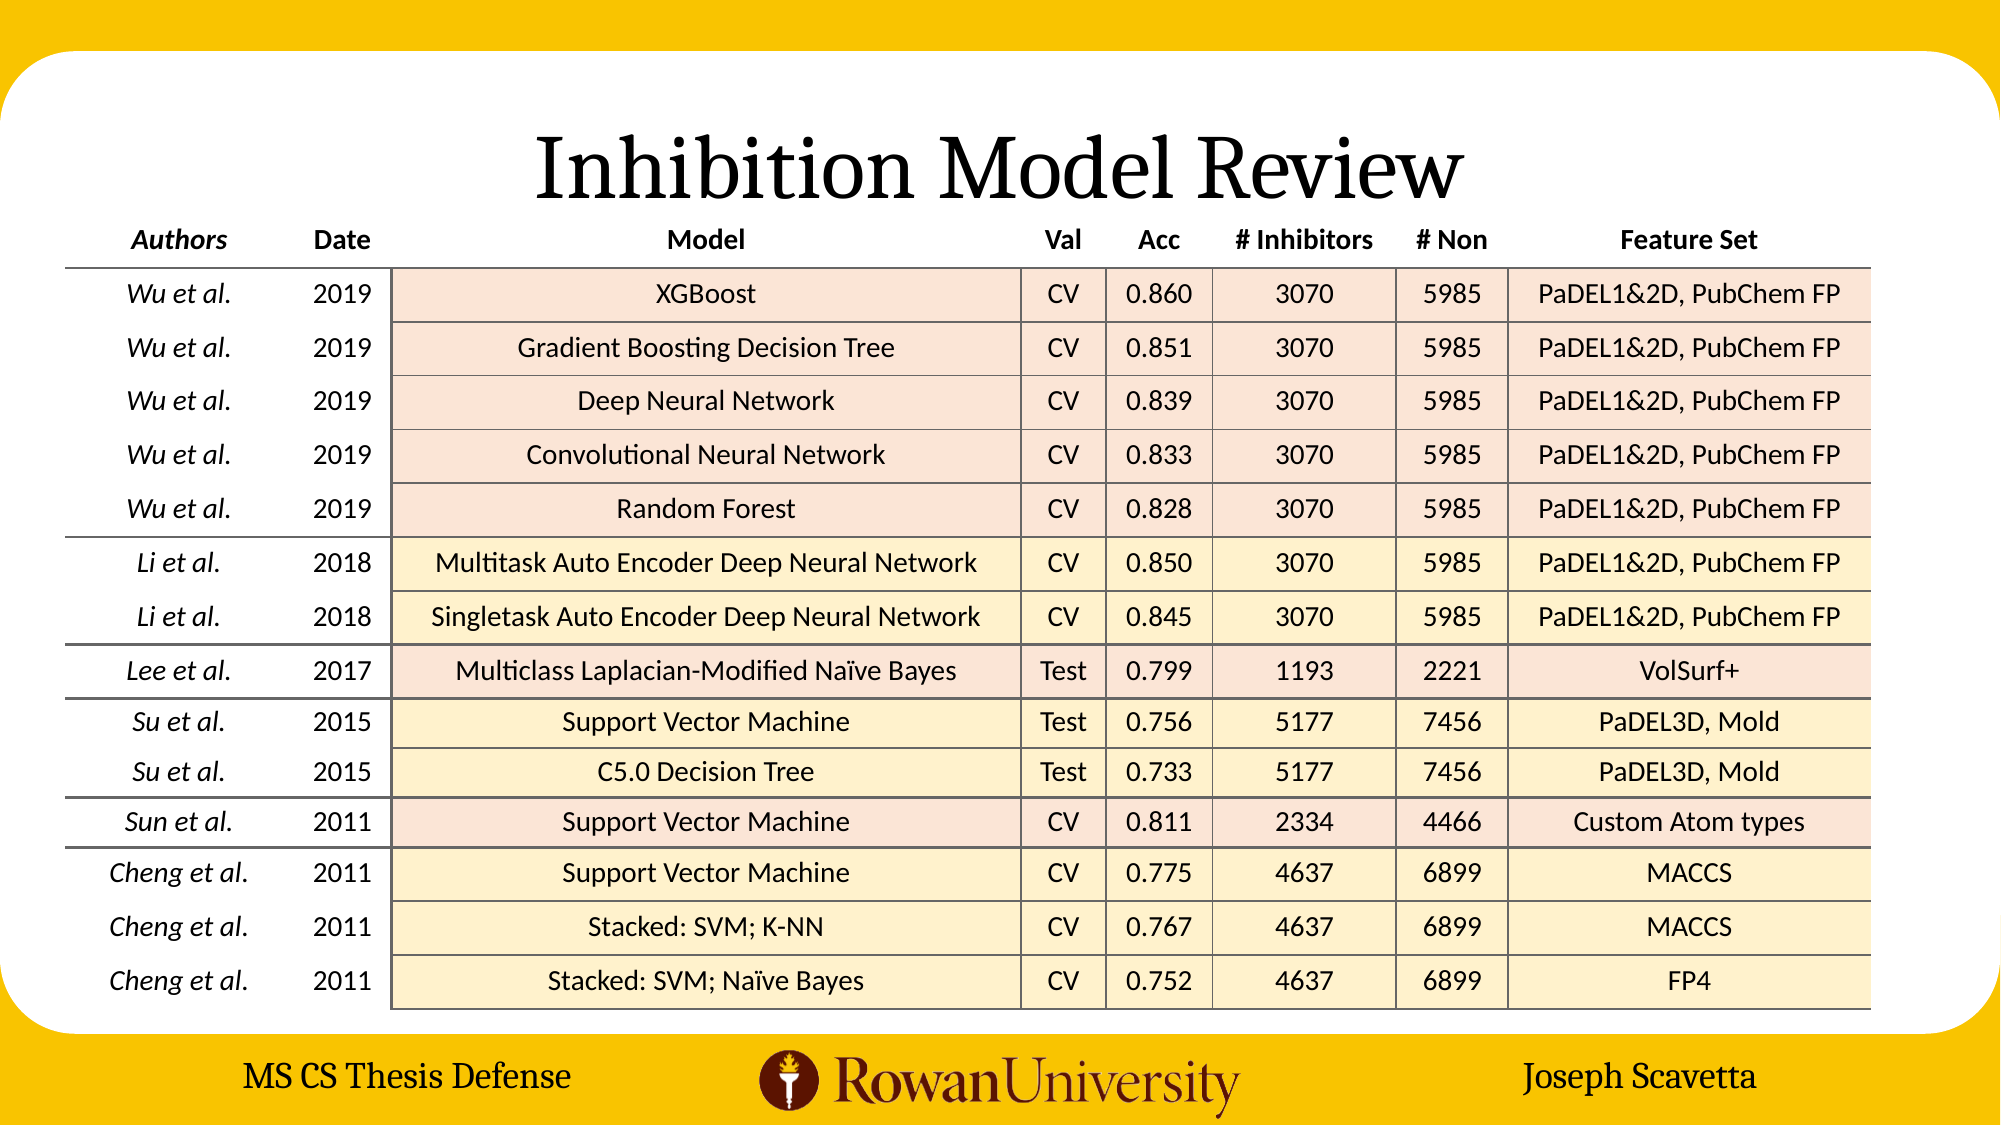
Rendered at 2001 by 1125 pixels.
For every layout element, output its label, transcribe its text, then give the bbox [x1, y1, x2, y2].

table_header # Inhibitors [1213, 214, 1396, 267]
table_cell 4637 [1213, 956, 1395, 1008]
table_cell 0.828 [1107, 484, 1212, 536]
table_cell 5985 [1397, 323, 1507, 375]
table_cell 5985 [1397, 269, 1507, 321]
table_cell 5985 [1397, 430, 1507, 482]
table_cell 2019 [293, 483, 390, 536]
table_header Val [1021, 214, 1106, 267]
table_header # Non [1396, 214, 1508, 267]
table_cell 4466 [1397, 799, 1507, 846]
table_cell Stacked: SVM; K-NN [393, 902, 1020, 954]
table_cell Lee et al. [65, 646, 293, 697]
table_cell 2019 [293, 376, 390, 429]
table_cell Wu et al. [65, 483, 293, 536]
table_cell Wu et al. [65, 322, 293, 376]
table_cell 2015 [293, 700, 390, 748]
table_cell 3070 [1213, 538, 1395, 590]
table_cell CV [1022, 376, 1105, 429]
table_cell CV [1022, 902, 1105, 954]
table_cell 3070 [1213, 430, 1395, 482]
table_cell 6899 [1397, 849, 1507, 900]
table_cell 0.811 [1107, 799, 1212, 846]
table_cell Li et al. [65, 538, 293, 591]
table_cell 5985 [1397, 484, 1507, 536]
table_cell 2011 [293, 849, 390, 901]
table_cell CV [1022, 269, 1105, 321]
table_cell CV [1022, 323, 1105, 375]
table_cell PaDEL1&2D, PubChem FP [1509, 484, 1871, 536]
table_cell CV [1022, 538, 1105, 590]
table_cell 0.845 [1107, 592, 1212, 643]
table_cell 0.860 [1107, 269, 1212, 321]
table_cell Deep Neural Network [393, 376, 1020, 429]
table_cell Support Vector Machine [393, 849, 1020, 900]
table_cell 2334 [1213, 799, 1395, 846]
table_cell MACCS [1509, 902, 1871, 954]
table_cell Custom Atom types [1509, 799, 1871, 846]
table_cell 0.850 [1107, 538, 1212, 590]
table_cell 0.851 [1107, 323, 1212, 375]
table_cell CV [1022, 799, 1105, 846]
table_cell Li et al. [65, 591, 293, 643]
table_cell 2221 [1397, 646, 1507, 697]
table_cell 2015 [293, 748, 390, 796]
table_cell Wu et al. [65, 269, 293, 322]
table_cell 5177 [1213, 700, 1395, 747]
table_cell 0.752 [1107, 956, 1212, 1008]
table_cell 7456 [1397, 749, 1507, 796]
table_cell 6899 [1397, 956, 1507, 1008]
table_cell C5.0 Decision Tree [393, 749, 1020, 796]
table_cell Stacked: SVM; Naïve Bayes [393, 956, 1020, 1008]
table_cell 2011 [293, 955, 390, 1009]
table_cell CV [1022, 956, 1105, 1008]
table_cell 6899 [1397, 902, 1507, 954]
table_cell 7456 [1397, 700, 1507, 747]
table_cell 2018 [293, 591, 390, 643]
table_header Authors [65, 214, 293, 267]
table_cell Multiclass Laplacian-Modified Naïve Bayes [393, 646, 1020, 697]
table_cell 2011 [293, 901, 390, 955]
table_cell 0.767 [1107, 902, 1212, 954]
table_cell 2018 [293, 538, 390, 591]
table_cell Su et al. [65, 700, 293, 748]
table_cell 1193 [1213, 646, 1395, 697]
table_cell Wu et al. [65, 429, 293, 483]
table_cell Cheng et al. [65, 849, 293, 901]
table_cell Cheng et al. [65, 955, 293, 1009]
table_cell Multitask Auto Encoder Deep Neural Network [393, 538, 1020, 590]
table_cell VolSurf+ [1509, 646, 1871, 697]
table_cell PaDEL1&2D, PubChem FP [1509, 538, 1871, 590]
table_cell 5985 [1397, 538, 1507, 590]
table_cell XGBoost [393, 269, 1020, 321]
table_cell Random Forest [393, 484, 1020, 536]
table_cell 4637 [1213, 902, 1395, 954]
table_cell 3070 [1213, 376, 1395, 429]
table_cell Test [1022, 749, 1105, 796]
table_cell Test [1022, 646, 1105, 697]
table_cell 0.839 [1107, 376, 1212, 429]
table_cell Wu et al. [65, 376, 293, 429]
table_cell FP4 [1509, 956, 1871, 1008]
table_cell 4637 [1213, 849, 1395, 900]
table_cell 2019 [293, 322, 390, 376]
table_header Acc [1106, 214, 1213, 267]
table_cell 0.756 [1107, 700, 1212, 747]
table_cell Convolutional Neural Network [393, 430, 1020, 482]
table_header Date [293, 214, 392, 267]
table_cell 0.733 [1107, 749, 1212, 796]
table_cell PaDEL1&2D, PubChem FP [1509, 323, 1871, 375]
table_cell PaDEL3D, Mold [1509, 749, 1871, 796]
table_cell 3070 [1213, 592, 1395, 643]
table_cell 2019 [293, 269, 390, 322]
table_cell CV [1022, 430, 1105, 482]
table_cell MACCS [1509, 849, 1871, 900]
table_cell Su et al. [65, 748, 293, 796]
table_cell Test [1022, 700, 1105, 747]
table_cell 2019 [293, 429, 390, 483]
title Inhibition Model Review [137, 59, 1863, 214]
table_cell 5177 [1213, 749, 1395, 796]
table_header Feature Set [1508, 214, 1871, 267]
table_cell PaDEL3D, Mold [1509, 700, 1871, 747]
table_cell CV [1022, 484, 1105, 536]
table_cell PaDEL1&2D, PubChem FP [1509, 592, 1871, 643]
table_cell 5985 [1397, 376, 1507, 429]
table_cell 3070 [1213, 484, 1395, 536]
table_cell CV [1022, 592, 1105, 643]
table_cell 2017 [293, 646, 390, 697]
table_cell PaDEL1&2D, PubChem FP [1509, 430, 1871, 482]
table_cell 5985 [1397, 592, 1507, 643]
table_cell CV [1022, 849, 1105, 900]
table_cell 0.799 [1107, 646, 1212, 697]
table_cell 0.775 [1107, 849, 1212, 900]
table_cell Gradient Boosting Decision Tree [393, 323, 1020, 375]
table_cell 3070 [1213, 269, 1395, 321]
table_cell PaDEL1&2D, PubChem FP [1509, 269, 1871, 321]
table_cell 0.833 [1107, 430, 1212, 482]
table_cell Support Vector Machine [393, 700, 1020, 747]
table_cell 3070 [1213, 323, 1395, 375]
picture [743, 1035, 1257, 1125]
table_header Model [392, 214, 1021, 267]
table_cell 2011 [293, 799, 390, 846]
table_cell PaDEL1&2D, PubChem FP [1509, 376, 1871, 429]
table_cell Cheng et al. [65, 901, 293, 955]
table_cell Support Vector Machine [393, 799, 1020, 846]
table_cell Sun et al. [65, 799, 293, 846]
table_cell Singletask Auto Encoder Deep Neural Network [393, 592, 1020, 643]
